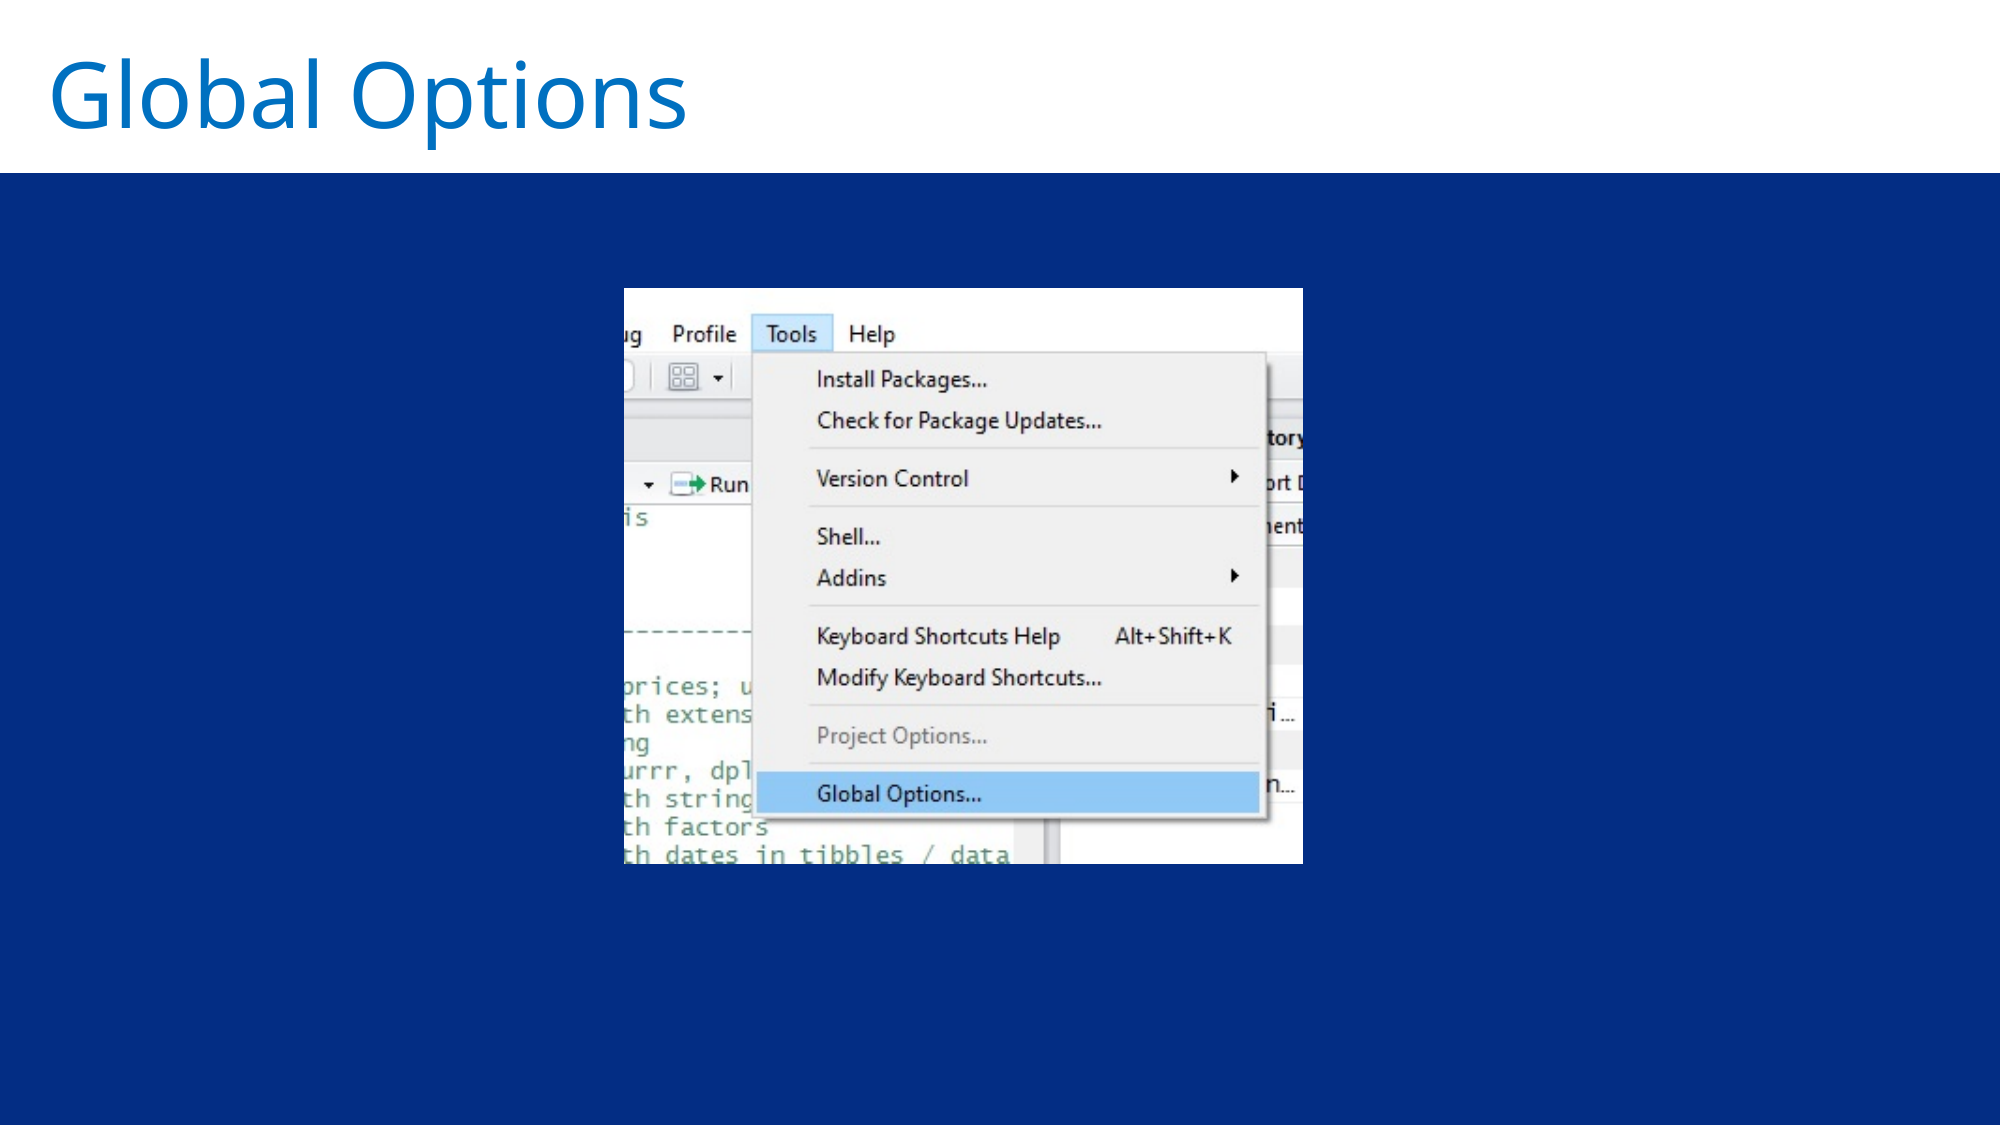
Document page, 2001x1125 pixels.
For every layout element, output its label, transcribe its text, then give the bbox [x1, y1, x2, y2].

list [624, 288, 1303, 864]
text_box Global Options [32, 29, 706, 155]
title Review of Our Tour [115, 17, 1841, 192]
